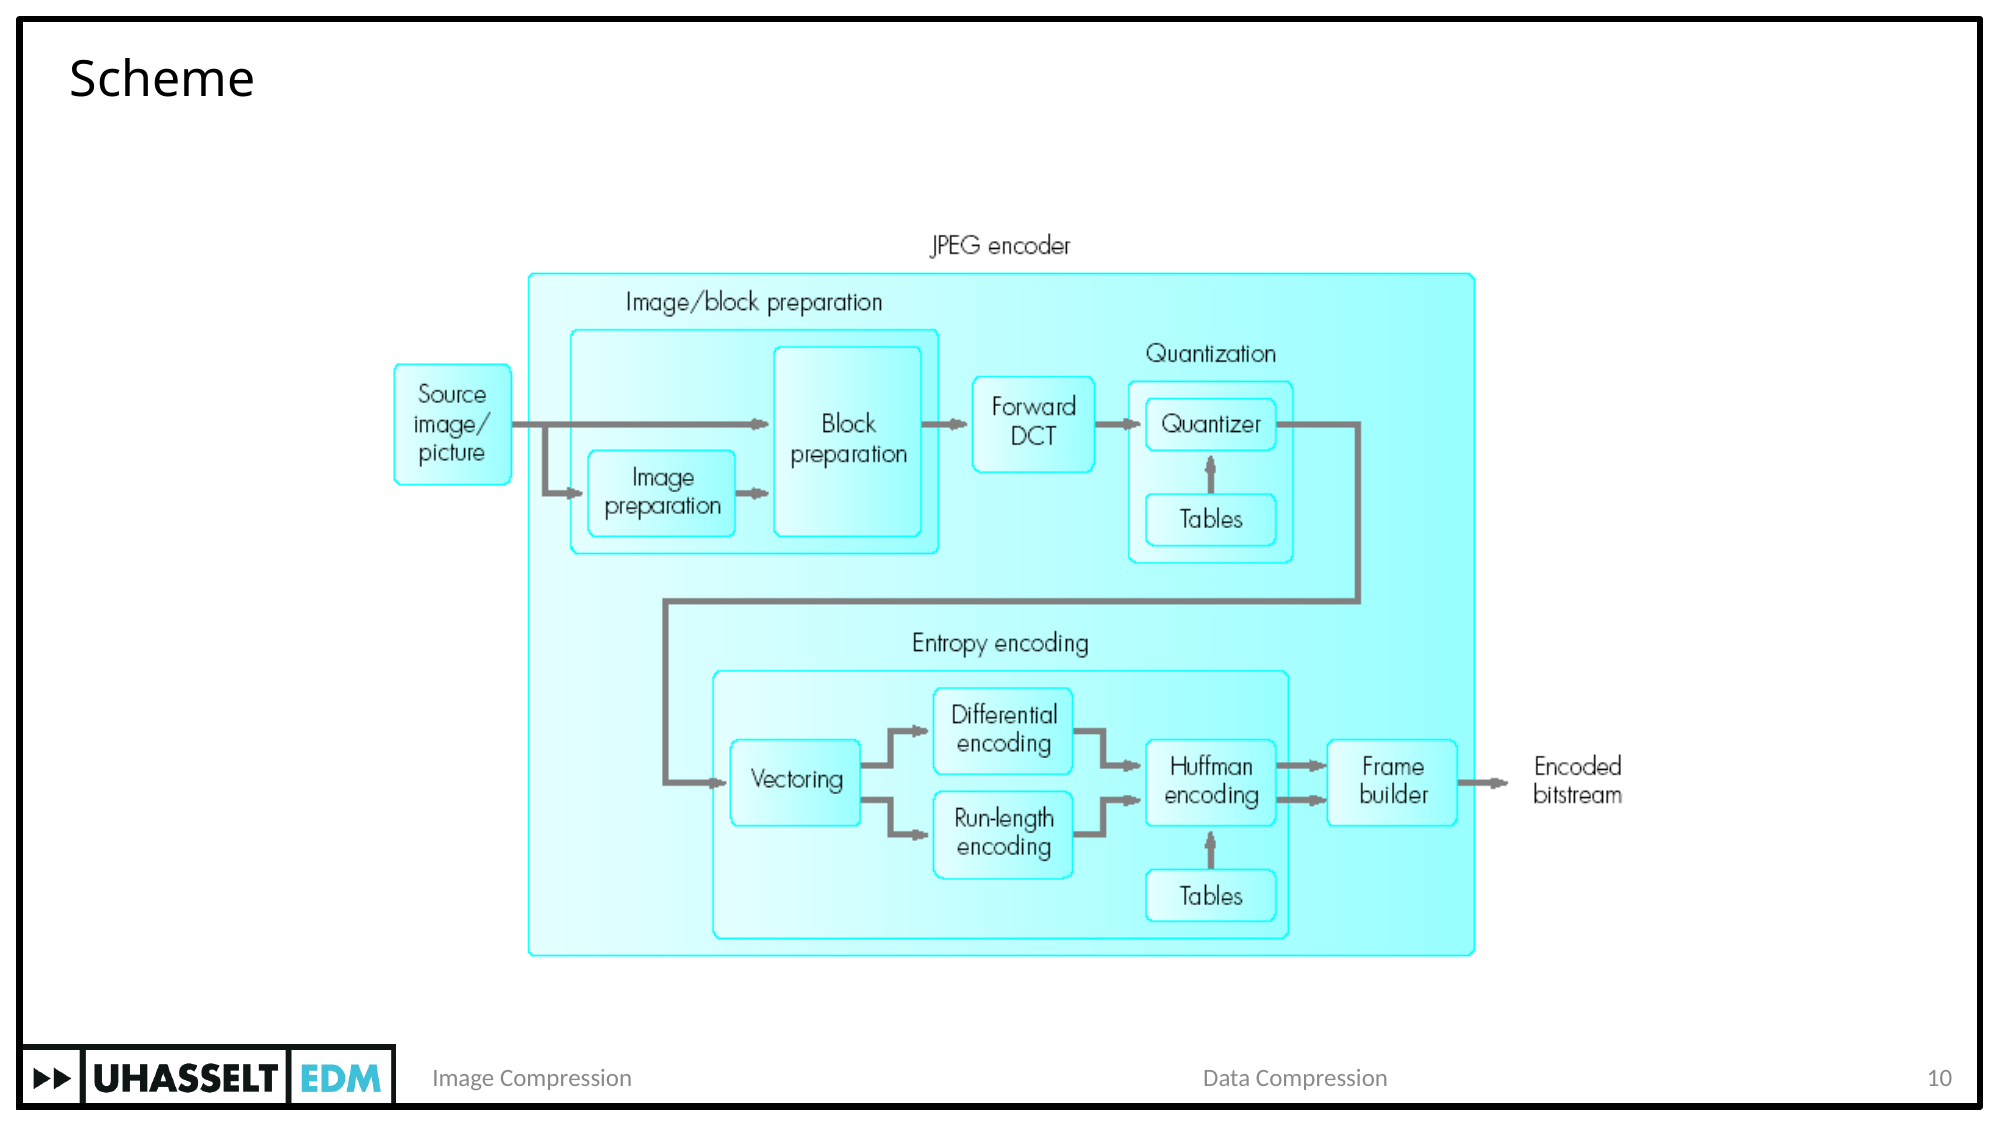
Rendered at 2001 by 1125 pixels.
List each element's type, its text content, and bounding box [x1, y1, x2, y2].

slide_number 10 [1802, 1047, 1968, 1107]
picture [23, 1044, 396, 1103]
slide_number Image Compression [417, 1046, 790, 1107]
footer Data Compression [807, 1046, 1784, 1107]
picture [374, 212, 1638, 977]
title Scheme [55, 30, 1945, 122]
